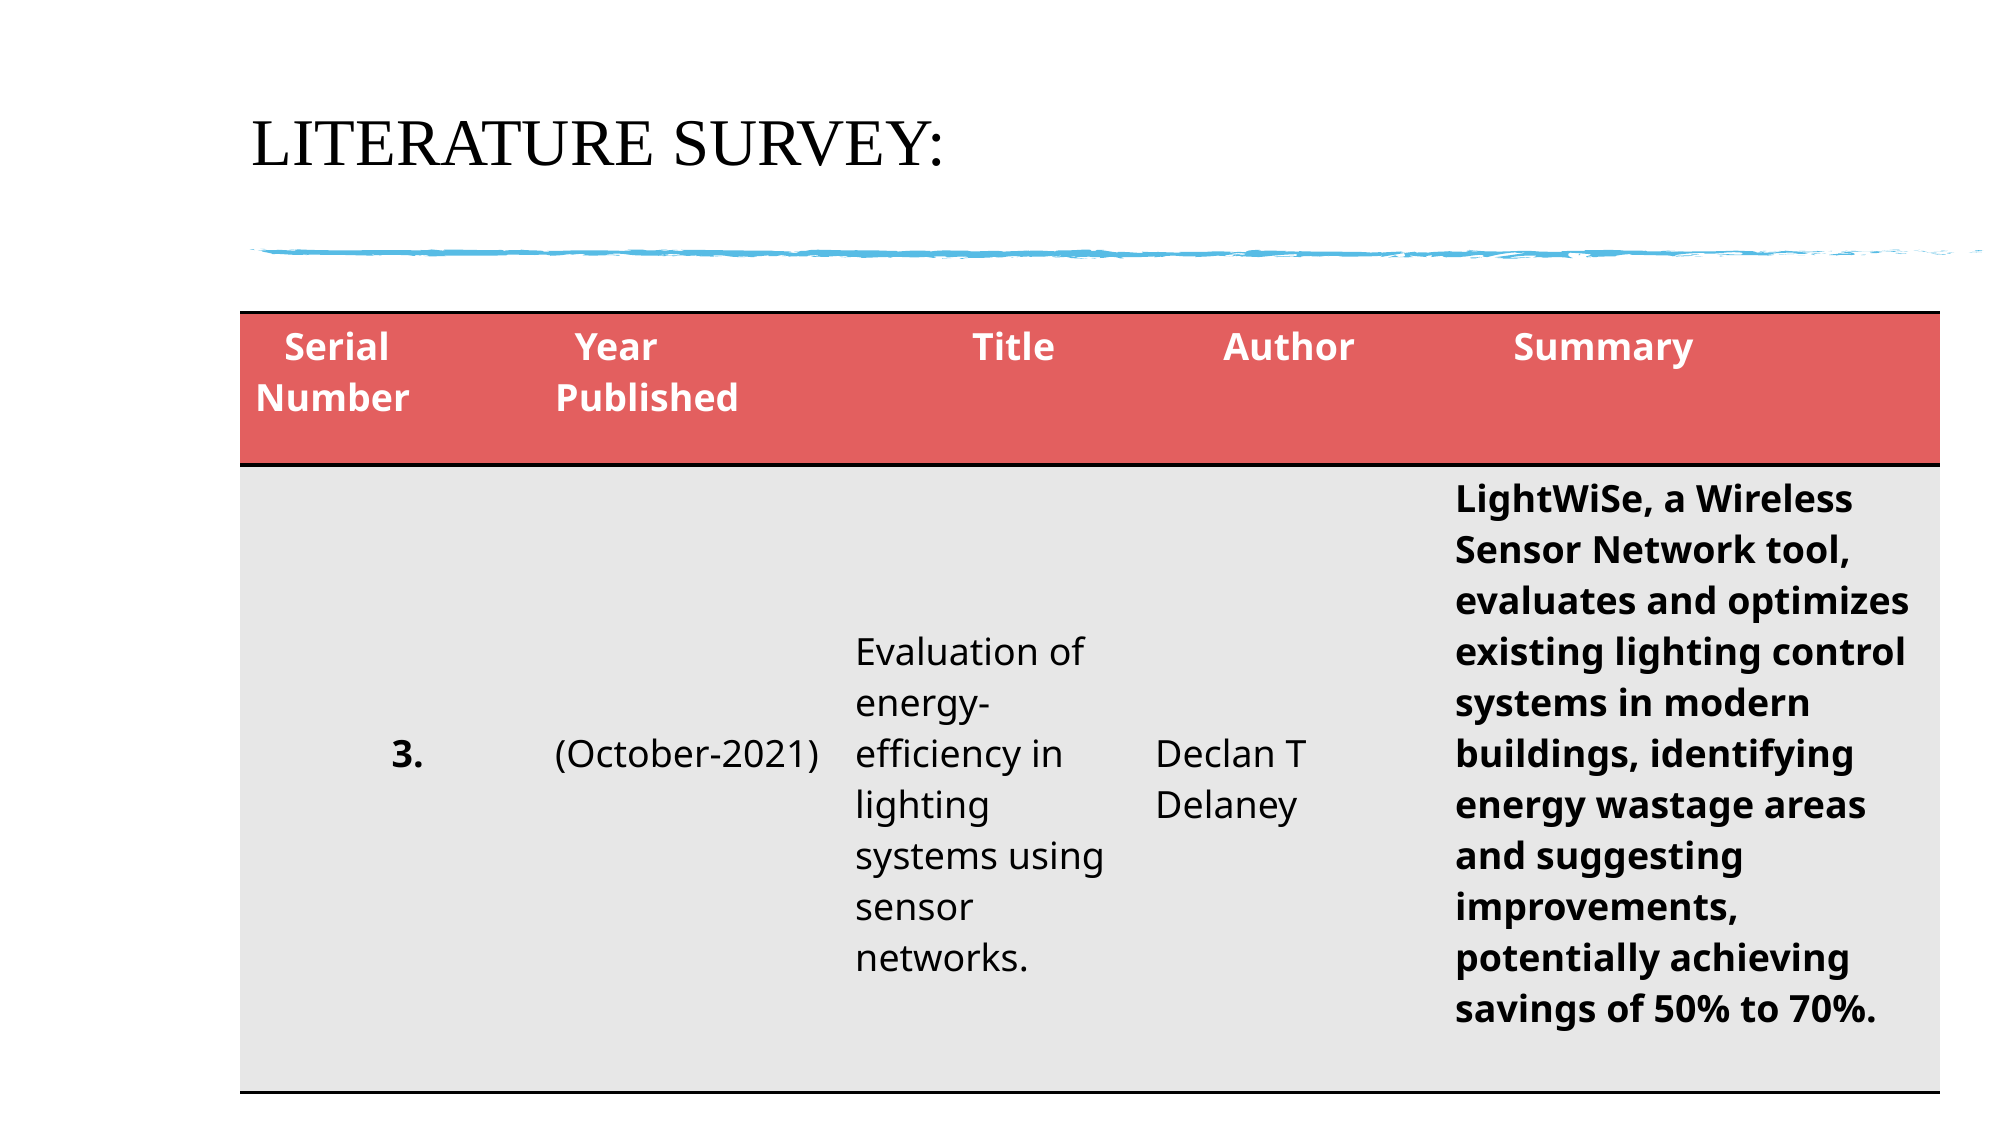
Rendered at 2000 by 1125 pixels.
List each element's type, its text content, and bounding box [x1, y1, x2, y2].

title LITERATURE SURVEY: [236, 50, 1737, 188]
table_cell (October-2021) [540, 467, 840, 1091]
table_cell Declan T Delaney [1140, 467, 1440, 1091]
table_header Year Published [540, 314, 840, 463]
table_header Author [1140, 314, 1440, 463]
table_header Summary [1440, 314, 1940, 463]
table_cell LightWiSe, a Wireless Sensor Network tool, evaluates and optimizes existing lighting control systems in modern buildings, identifying energy wastage areas and suggesting improvements, potentially achieving savings of 50% to 70%. [1440, 467, 1940, 1091]
table_header Serial Number [240, 314, 540, 463]
table_cell Evaluation of energy-efficiency in lighting systems using sensor networks. [840, 467, 1140, 1091]
table_header Title [840, 314, 1140, 463]
table_cell 3. [240, 467, 540, 1091]
